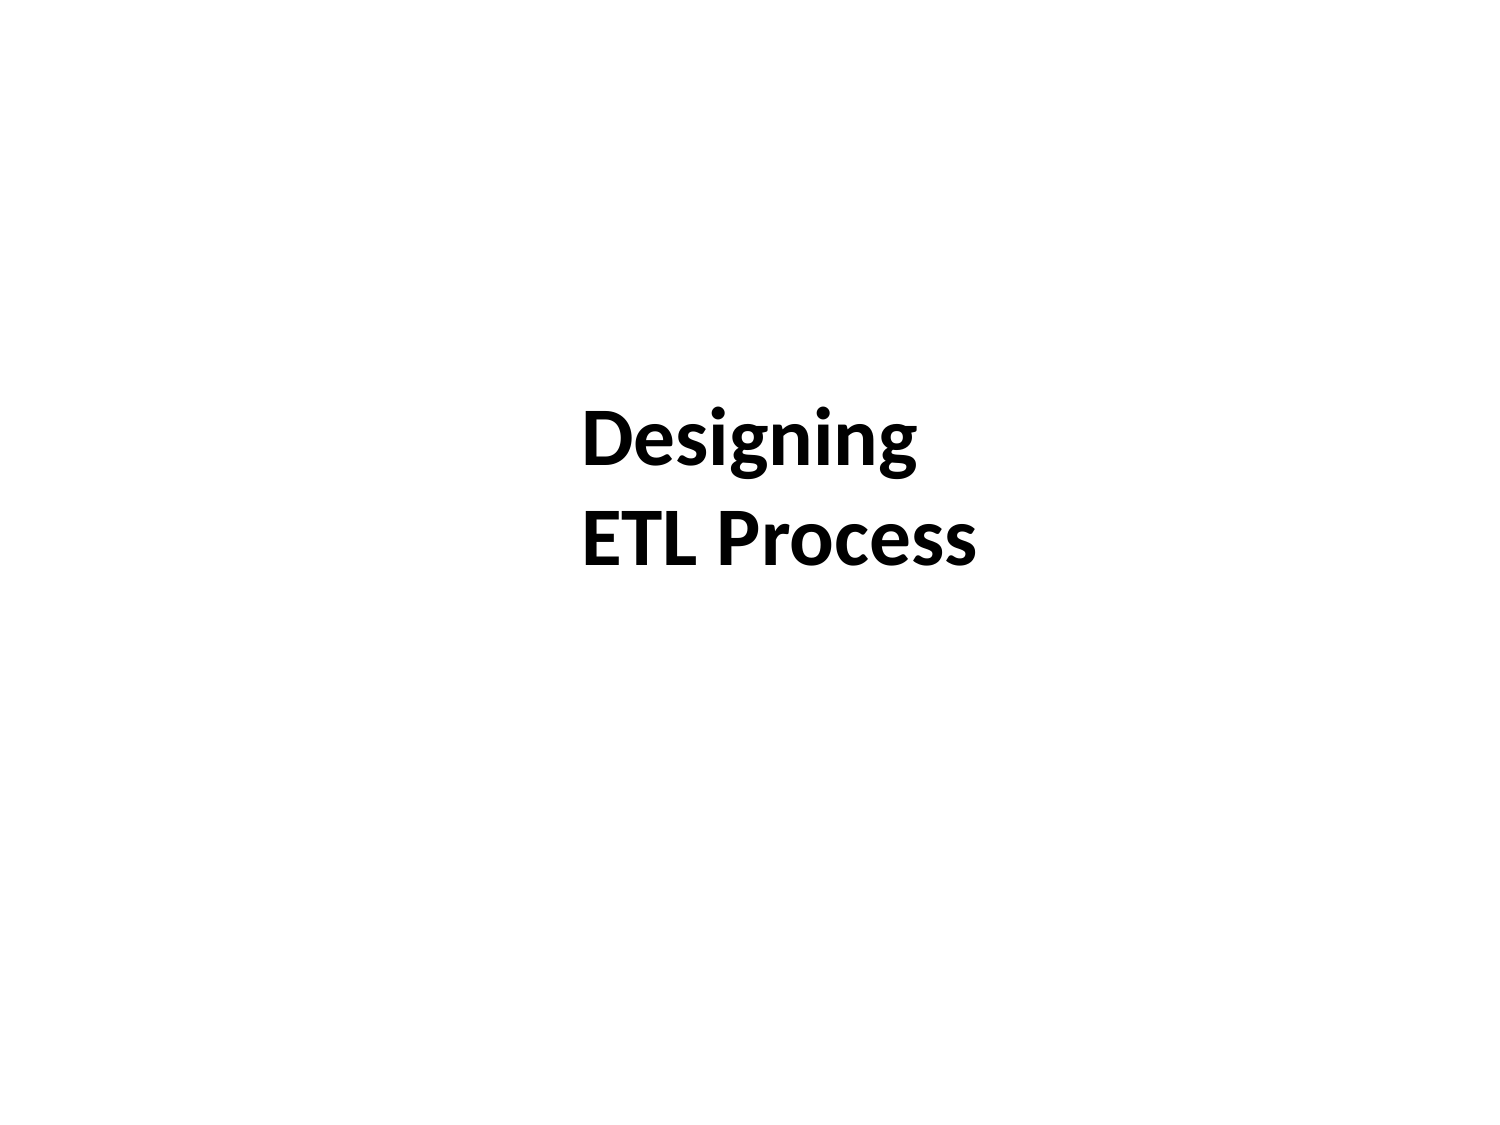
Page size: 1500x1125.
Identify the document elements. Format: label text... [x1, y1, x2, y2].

text_box Designing ETL Process [566, 374, 1000, 590]
